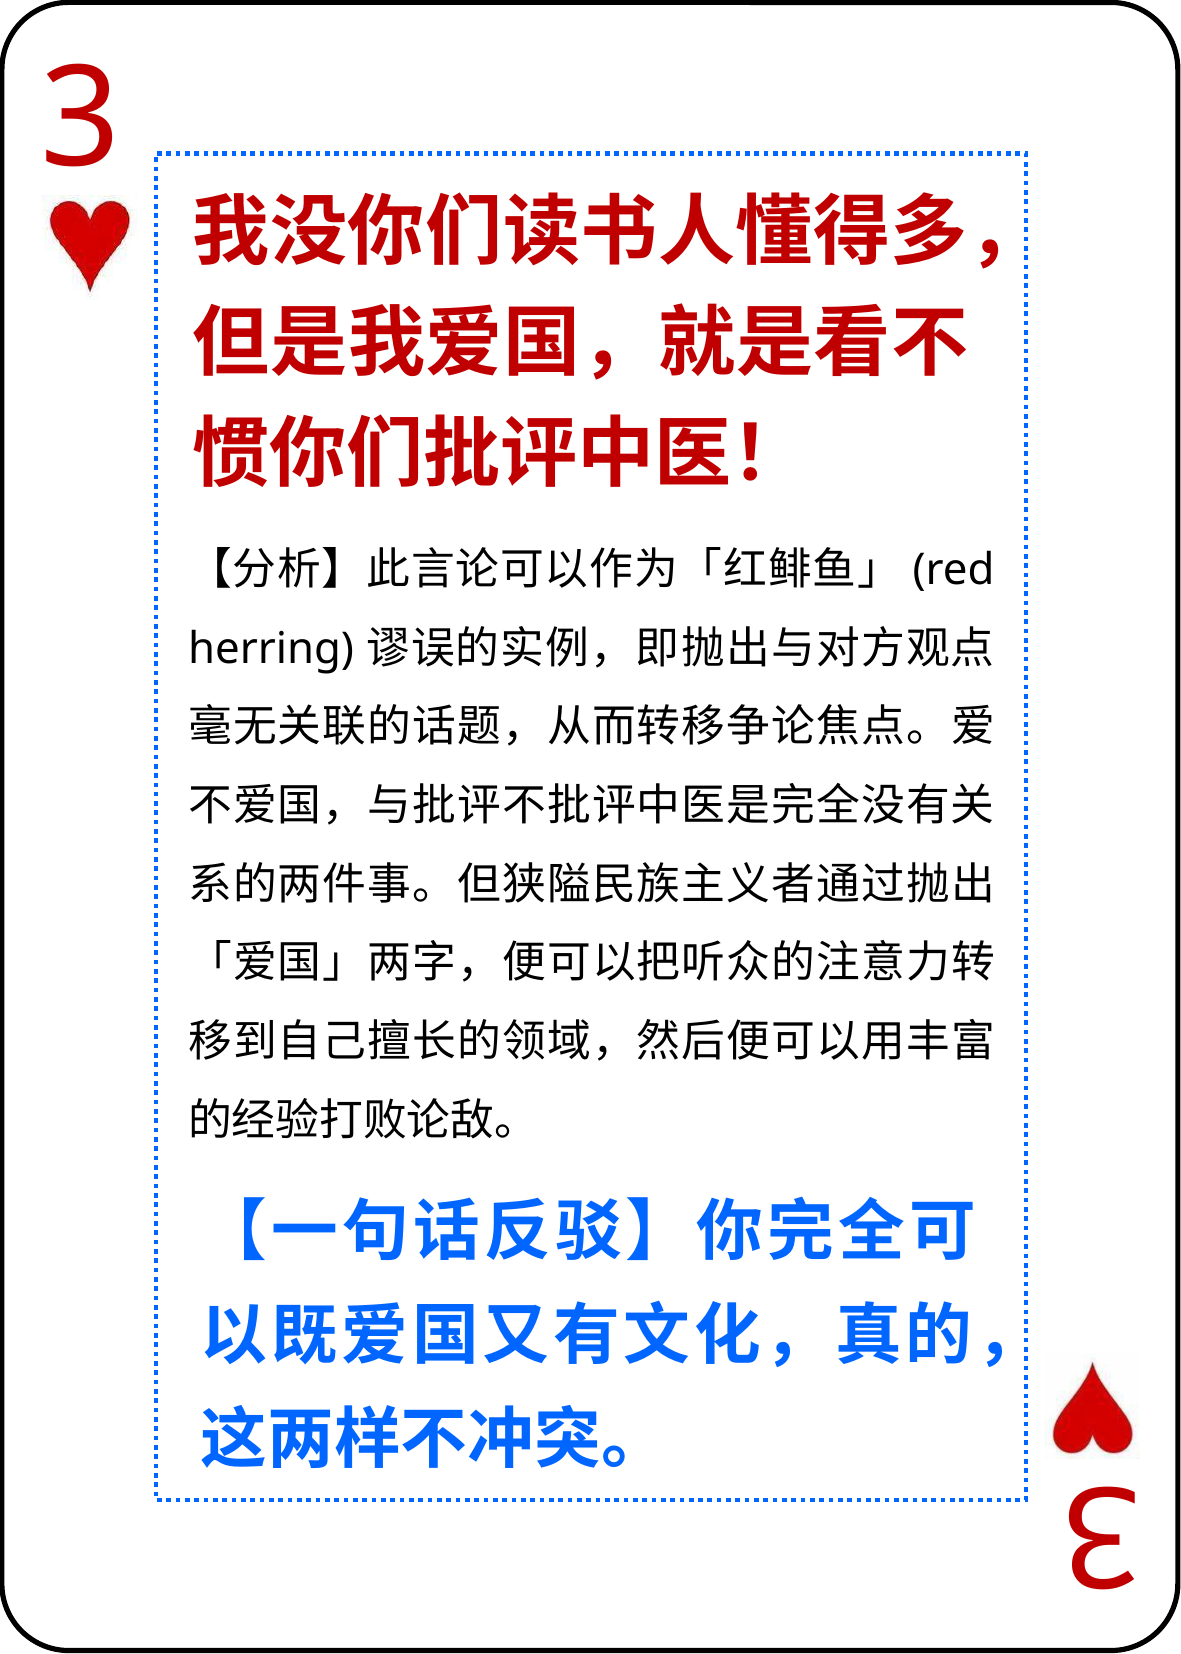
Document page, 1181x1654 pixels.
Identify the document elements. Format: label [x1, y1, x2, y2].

text_box [0, 1, 1179, 1652]
picture [41, 195, 138, 300]
picture [1044, 1353, 1140, 1458]
